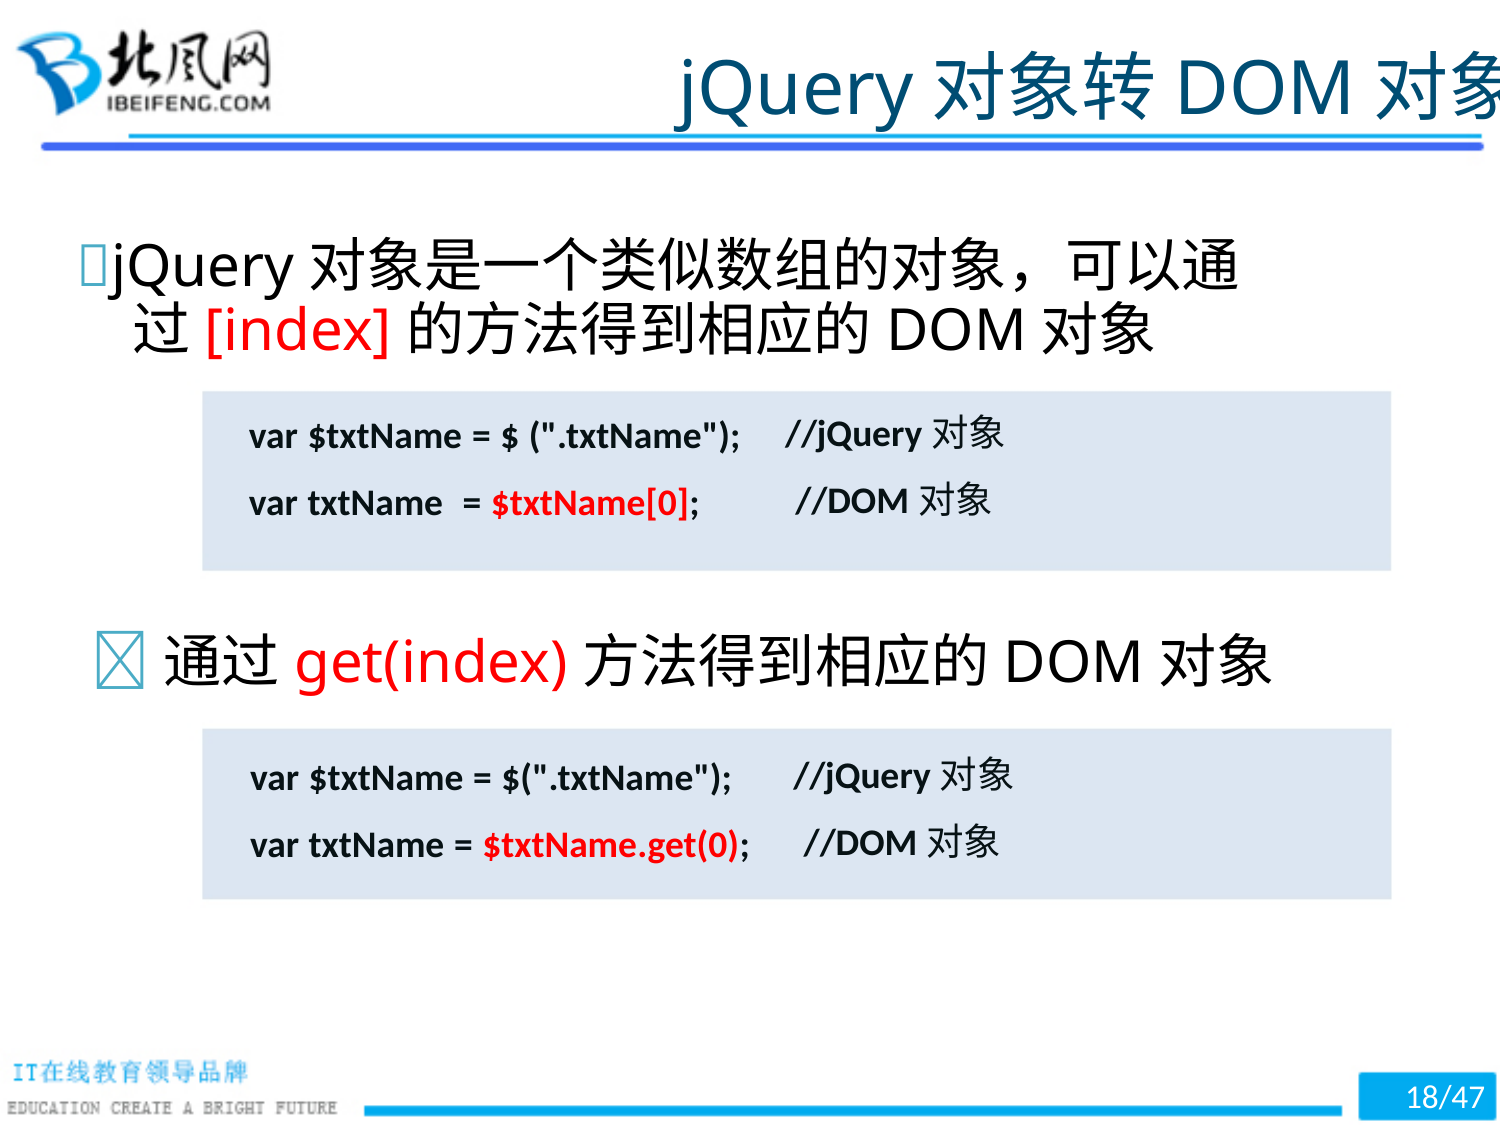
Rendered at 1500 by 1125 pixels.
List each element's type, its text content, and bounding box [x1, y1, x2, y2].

picture [0, 0, 1500, 1125]
text_box 通过get(index)方法得到相应的DOM对象 [91, 631, 1275, 702]
text_box jQuery对象转DOM对象 jQuery对象是一个类似数组的对象，可以通 过[index]的方法得到相应的DOM对象 [76, 54, 1500, 370]
slide_number /47 [1149, 1065, 1500, 1125]
